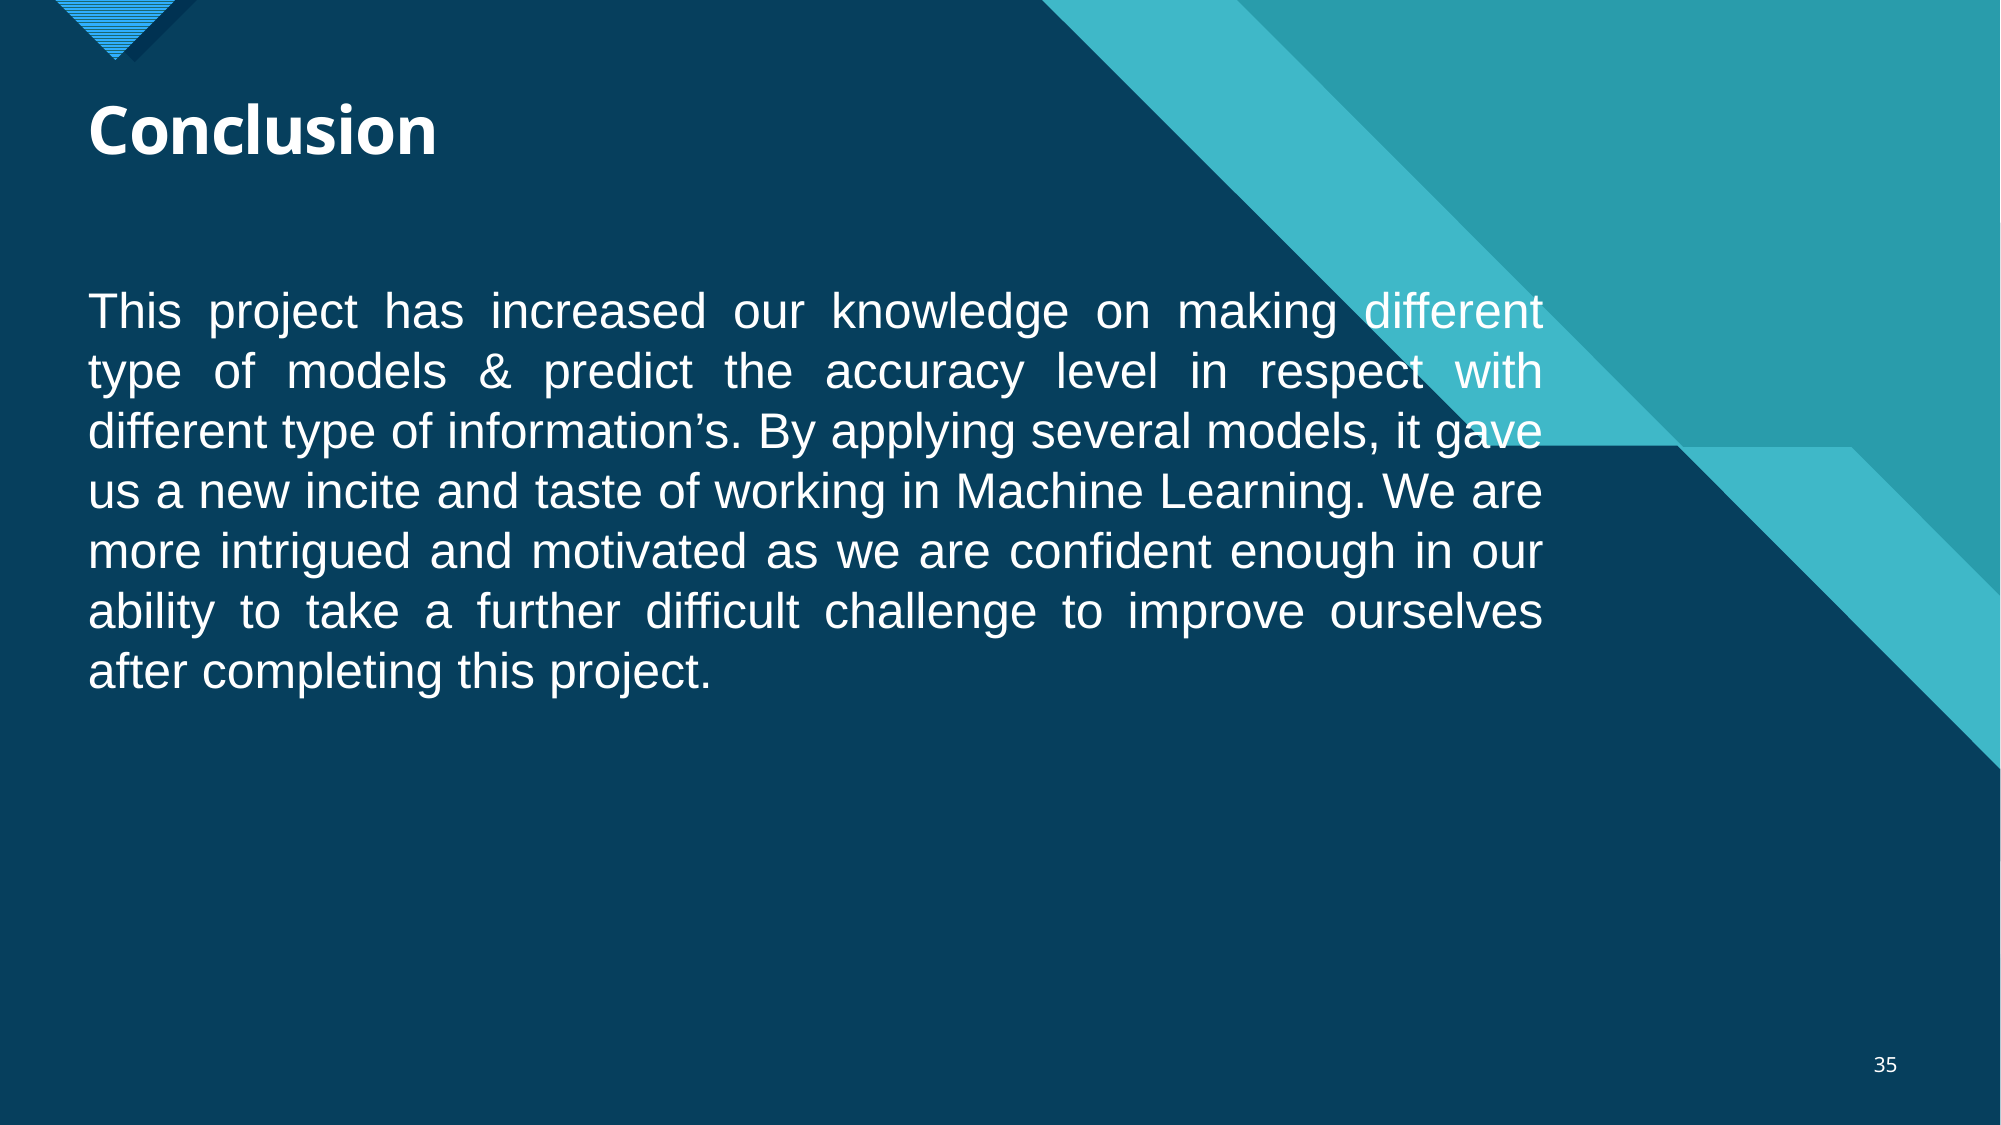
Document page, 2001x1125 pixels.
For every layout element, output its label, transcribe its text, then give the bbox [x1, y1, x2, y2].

slide_number 35 [1845, 1035, 1913, 1096]
title Conclusion [72, 89, 1913, 177]
list This project has increased our knowledge on making different type of models & predict the accuracy level in respect with different type of information’s. By applying several models, it gave us a new incite and taste of working in Machine Learning. We are more intrigued and motivated as we are confident enough in our ability to take a further difficult challenge to improve ourselves after completing this project. [72, 270, 1560, 943]
